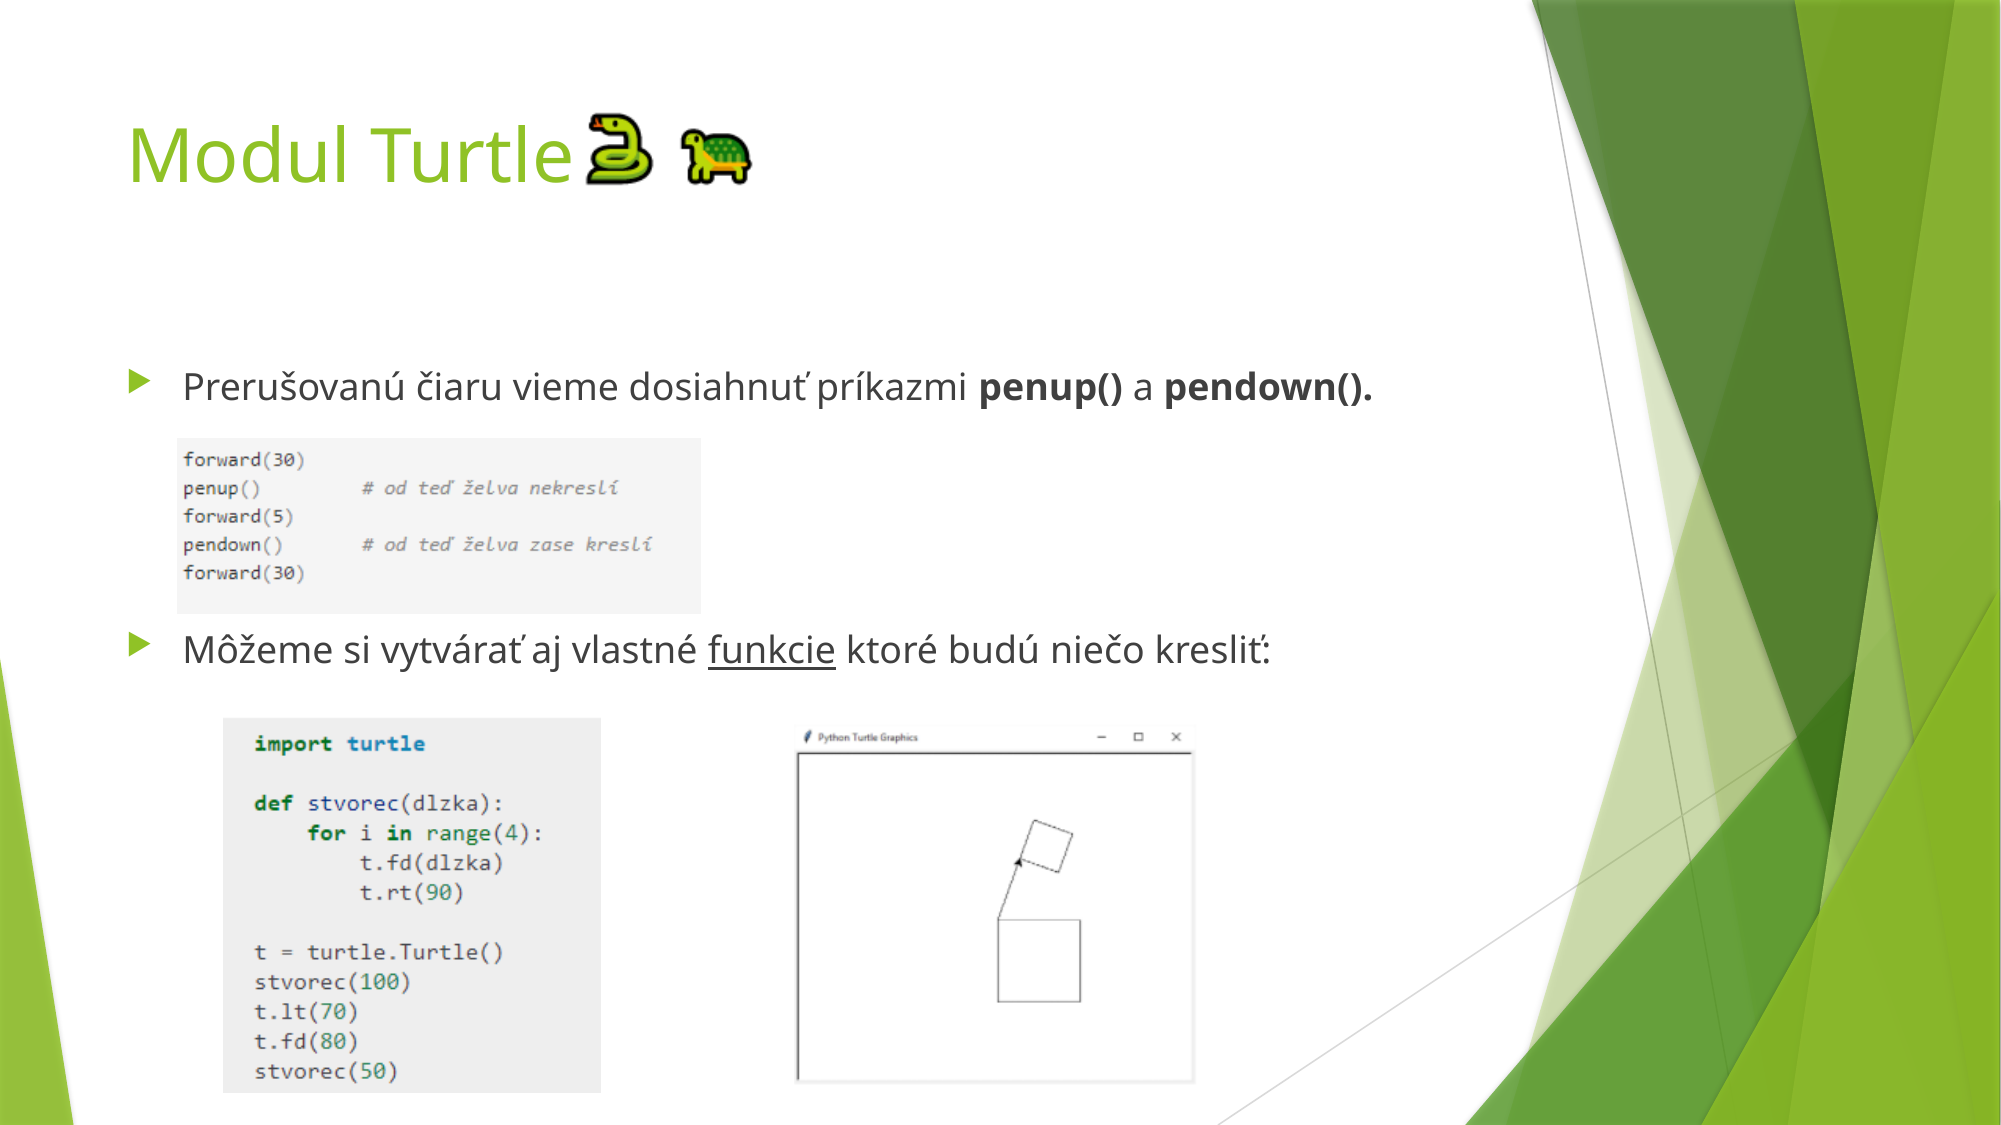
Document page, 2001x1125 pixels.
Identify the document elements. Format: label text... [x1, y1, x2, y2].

picture [793, 718, 1224, 1087]
picture [571, 84, 776, 202]
picture [223, 711, 601, 1093]
list Prerušovanú čiaru vieme dosiahnuť príkazmi penup() a pendown(). Môžeme si vytvárať aj vlastné funkcie ktoré budú niečo kresliť: [111, 355, 1522, 993]
title Modul Turtle [111, 99, 1522, 317]
picture [176, 437, 702, 614]
